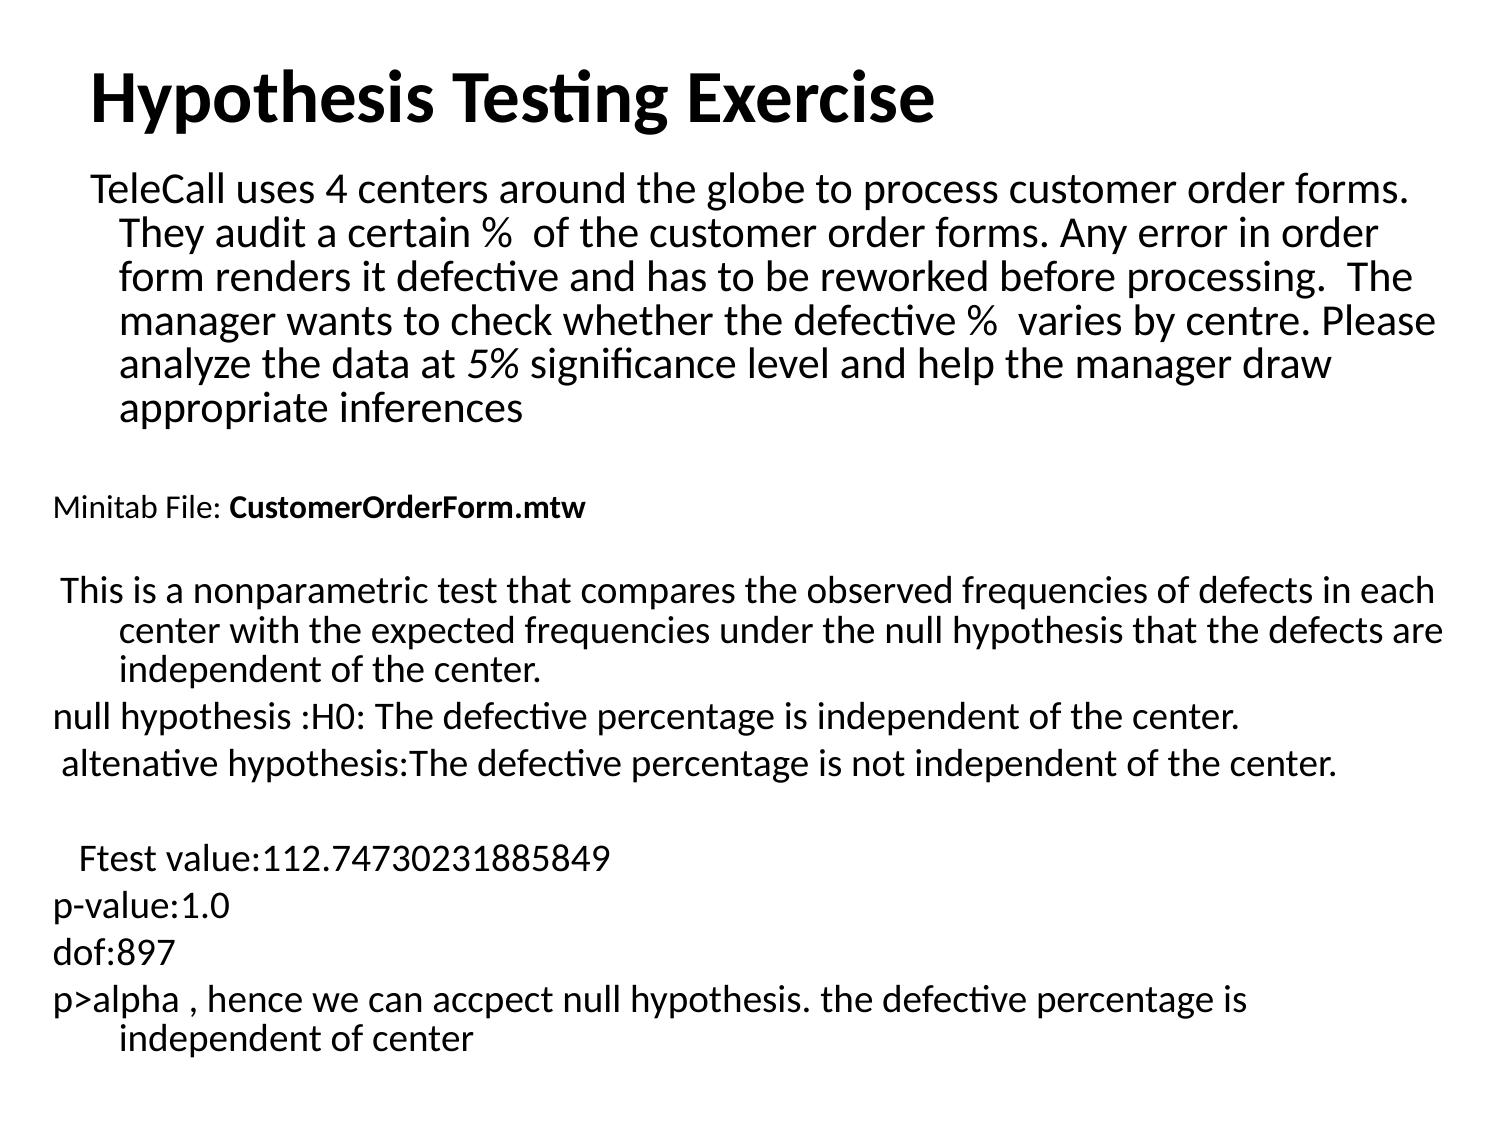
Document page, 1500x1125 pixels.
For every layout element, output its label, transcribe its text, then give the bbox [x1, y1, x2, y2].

list TeleCall uses 4 centers around the globe to process customer order forms. They audit a certain % of the customer order forms. Any error in order form renders it defective and has to be reworked before processing. The manager wants to check whether the defective % varies by centre. Please analyze the data at 5% significance level and help the manager draw appropriate inferences Minitab File: CustomerOrderForm.mtw This is a nonparametric test that compares the observed frequencies of defects in each center with the expected frequencies under the null hypothesis that the defects are independent of the center. null hypothesis :H0​: The defective percentage is independent of the center. altenative hypothesis:The defective percentage is not independent of the center. Ftest value:112.74730231885849 p-value:1.0 dof:897 p>alpha , hence we can accpect null hypothesis. the defective percentage is independent of center [37, 162, 1475, 1075]
title Hypothesis Testing Exercise [75, 45, 1425, 162]
